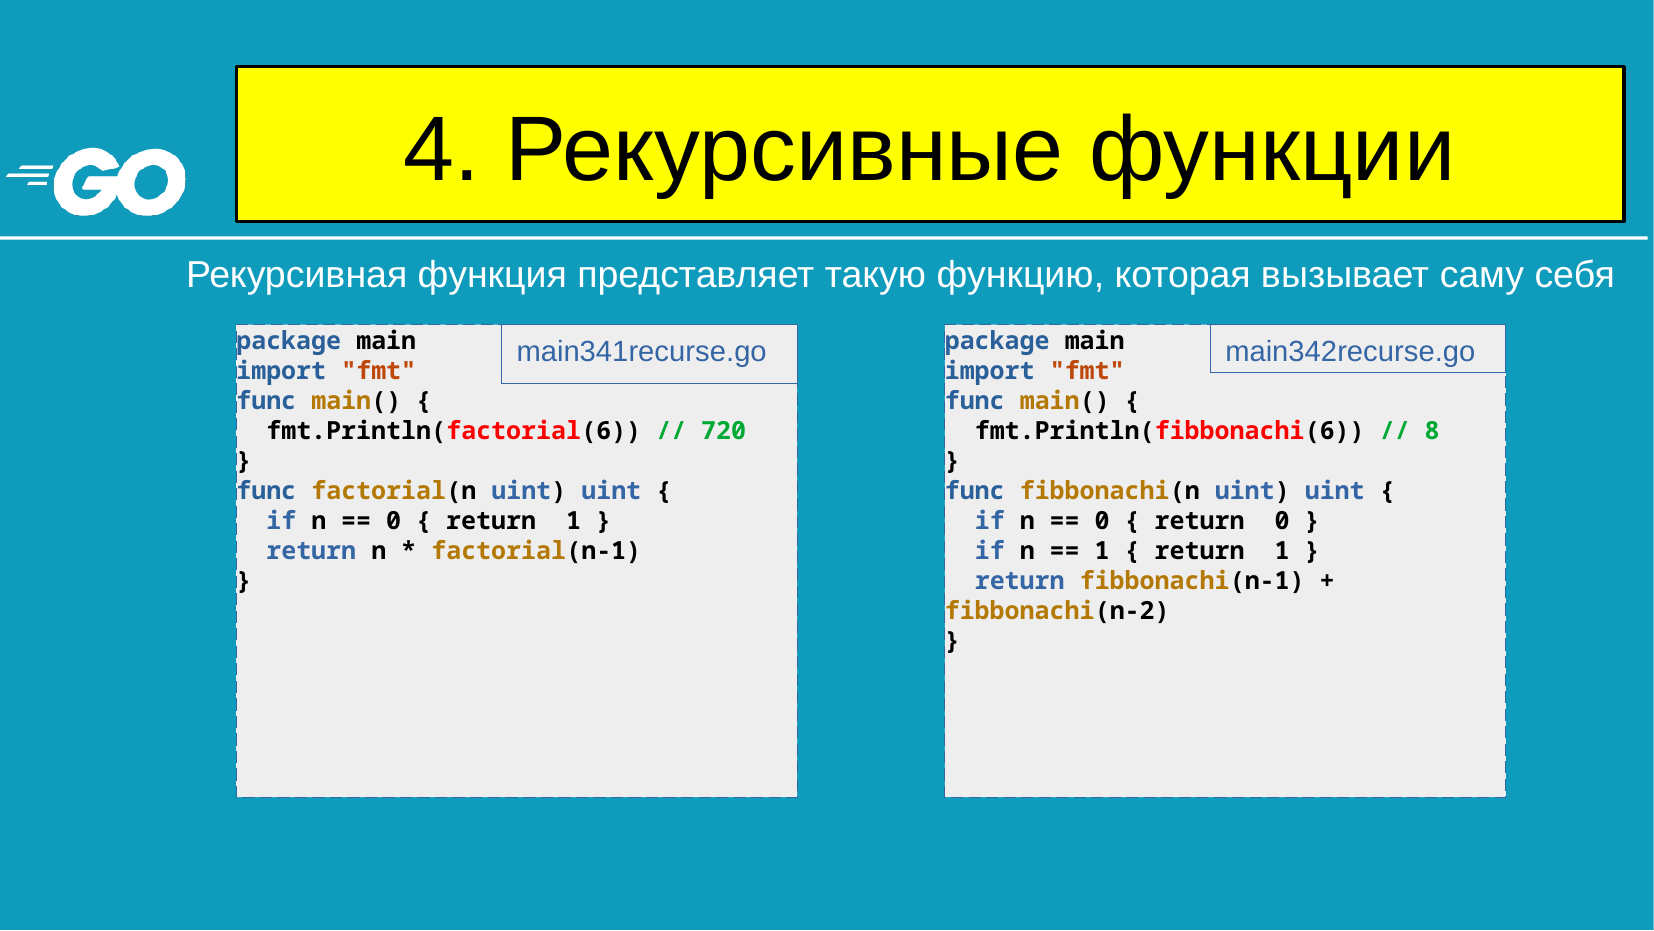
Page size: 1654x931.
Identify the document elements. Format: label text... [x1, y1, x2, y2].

title 4. Рекурсивные функции [235, 65, 1626, 223]
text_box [236, 324, 798, 798]
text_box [944, 324, 1506, 798]
text_box Рекурсивная функция представляет такую функцию, которая вызывает саму себя [171, 242, 1631, 299]
picture [54, 148, 185, 215]
